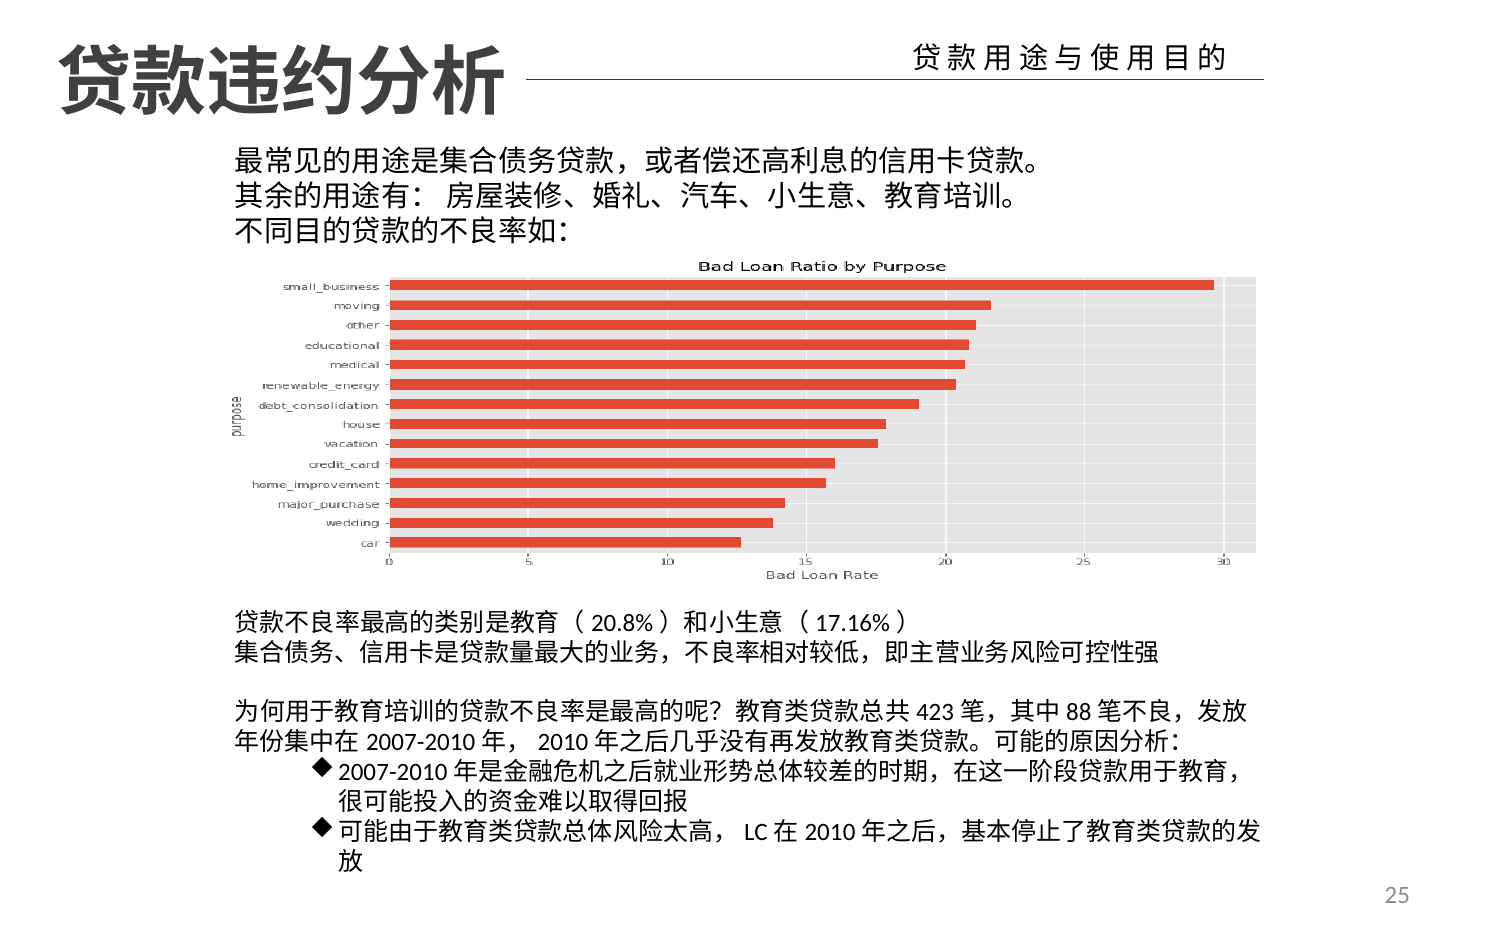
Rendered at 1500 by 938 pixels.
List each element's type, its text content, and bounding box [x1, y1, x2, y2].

text_box 贷款不良率最高的类别是教育（20.8%）和小生意（17.16%） 集合债务、信用卡是贷款量最大的业务，不良率相对较低，即主营业务风险可控性强 为何用于教育培训的贷款不良率是最高的呢？教育类贷款总共423笔，其中88笔不良，发放年份集中在2007-2010年，2010年之后几乎没有再发放教育类贷款。可能的原因分析： 2007-2010年是金融危机之后就业形势总体较差的时期，在这一阶段贷款用于教育，很可能投入的资金难以取得回报 可能由于教育类贷款总体风险太高，LC在2010年之后，基本停止了教育类贷款的发放 [220, 598, 1282, 883]
text_box 贷 款 用 途 与 使 用 目 的 [897, 31, 1243, 79]
text_box 贷款违约分析 [41, 26, 691, 132]
text_box 最常见的用途是集合债务贷款，或者偿还高利息的信用卡贷款。 其余的用途有： 房屋装修、婚礼、汽车、小生意、教育培训。 不同目的贷款的不良率如： [220, 135, 1282, 256]
picture [220, 255, 1264, 588]
slide_number 25 [1074, 868, 1425, 919]
